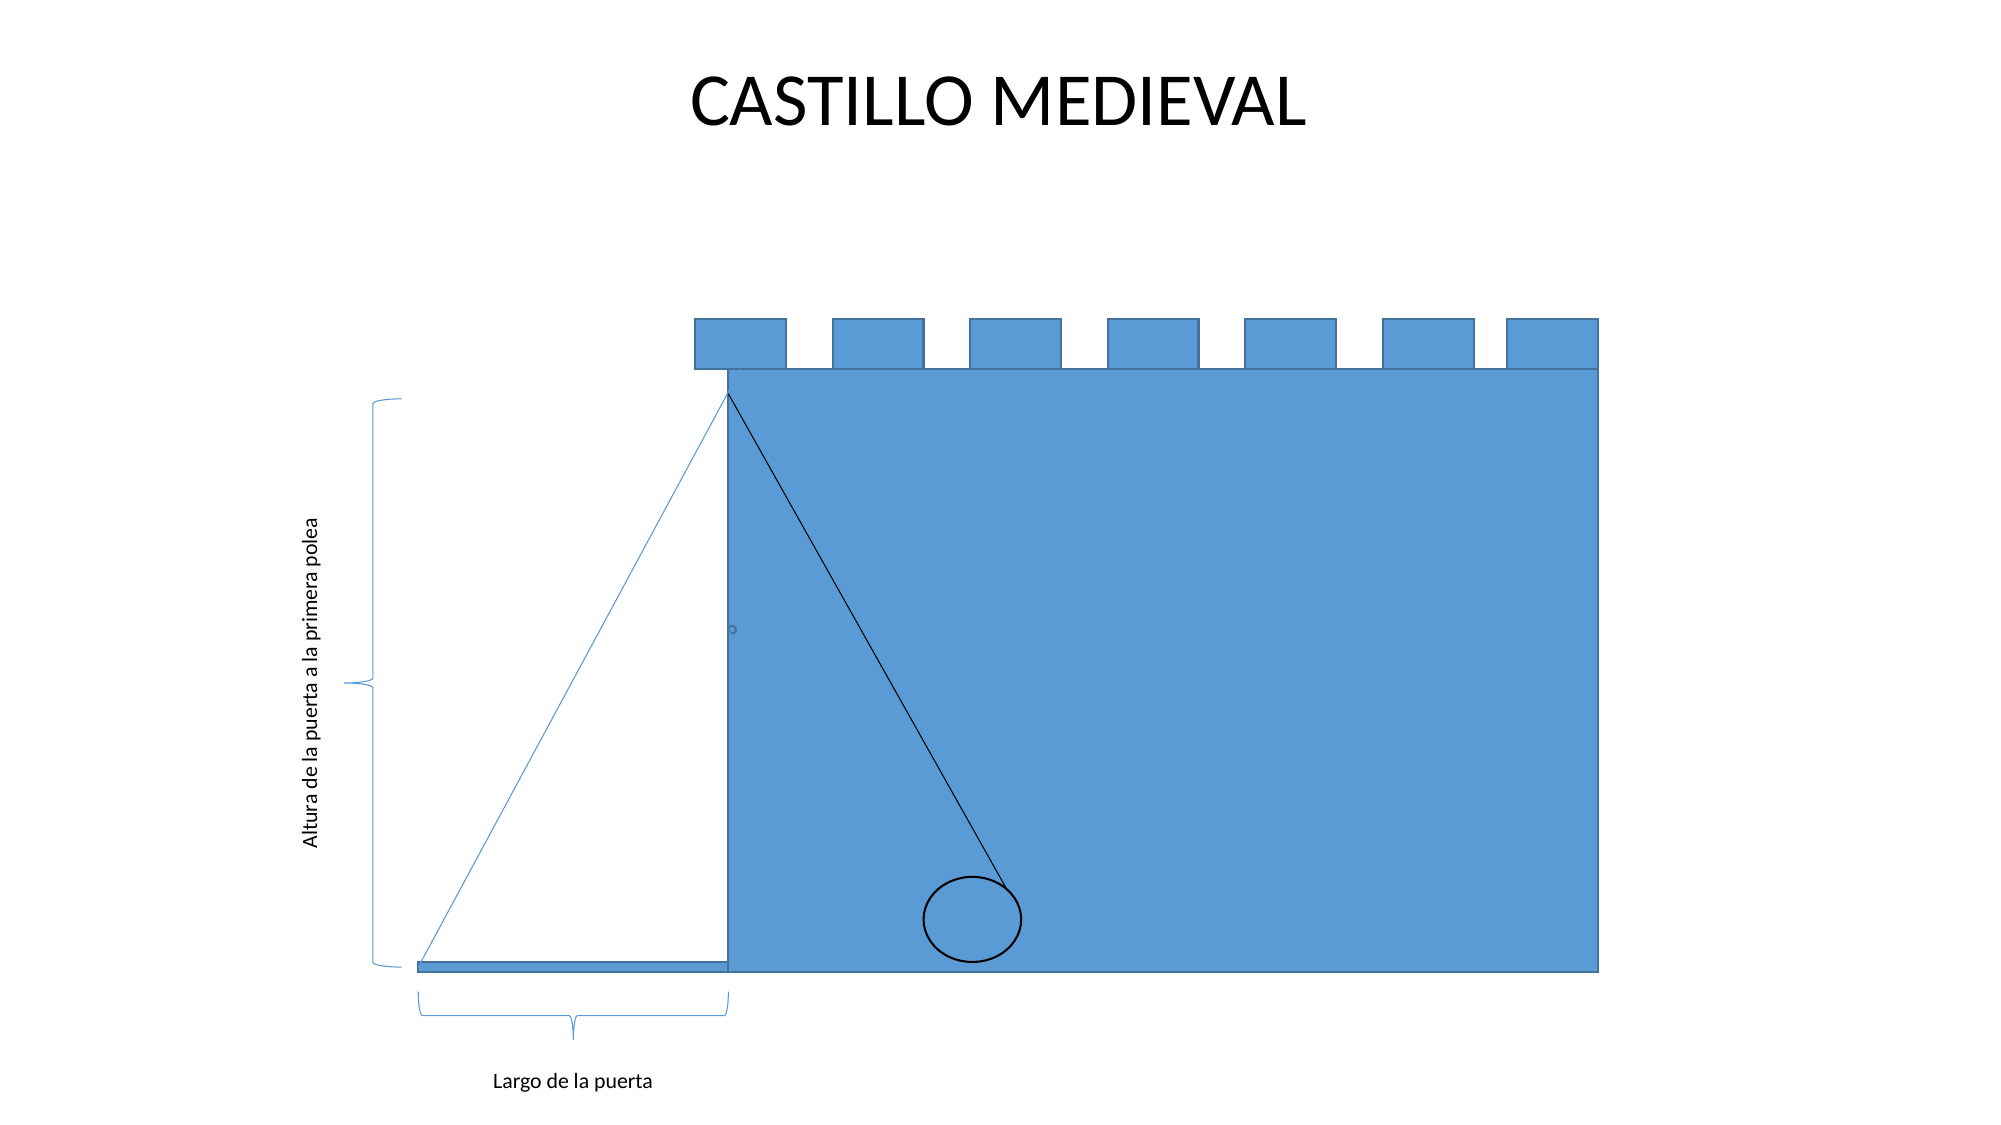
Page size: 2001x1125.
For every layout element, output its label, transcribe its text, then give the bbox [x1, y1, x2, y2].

text_box Altura de la puerta a la primera polea [287, 502, 329, 864]
text_box [729, 368, 1599, 973]
text_box [344, 398, 402, 968]
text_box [728, 393, 1007, 890]
text_box Largo de la puerta [478, 1059, 669, 1101]
text_box [922, 888, 1023, 963]
text_box [417, 967, 729, 973]
text_box [1382, 318, 1475, 370]
text_box [1107, 318, 1200, 370]
text_box [832, 318, 925, 370]
text_box [694, 318, 787, 370]
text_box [418, 369, 741, 968]
text_box CASTILLO MEDIEVAL [675, 43, 1323, 148]
text_box [1244, 318, 1337, 370]
text_box [1506, 318, 1599, 370]
text_box [417, 991, 729, 1040]
text_box [969, 318, 1062, 370]
